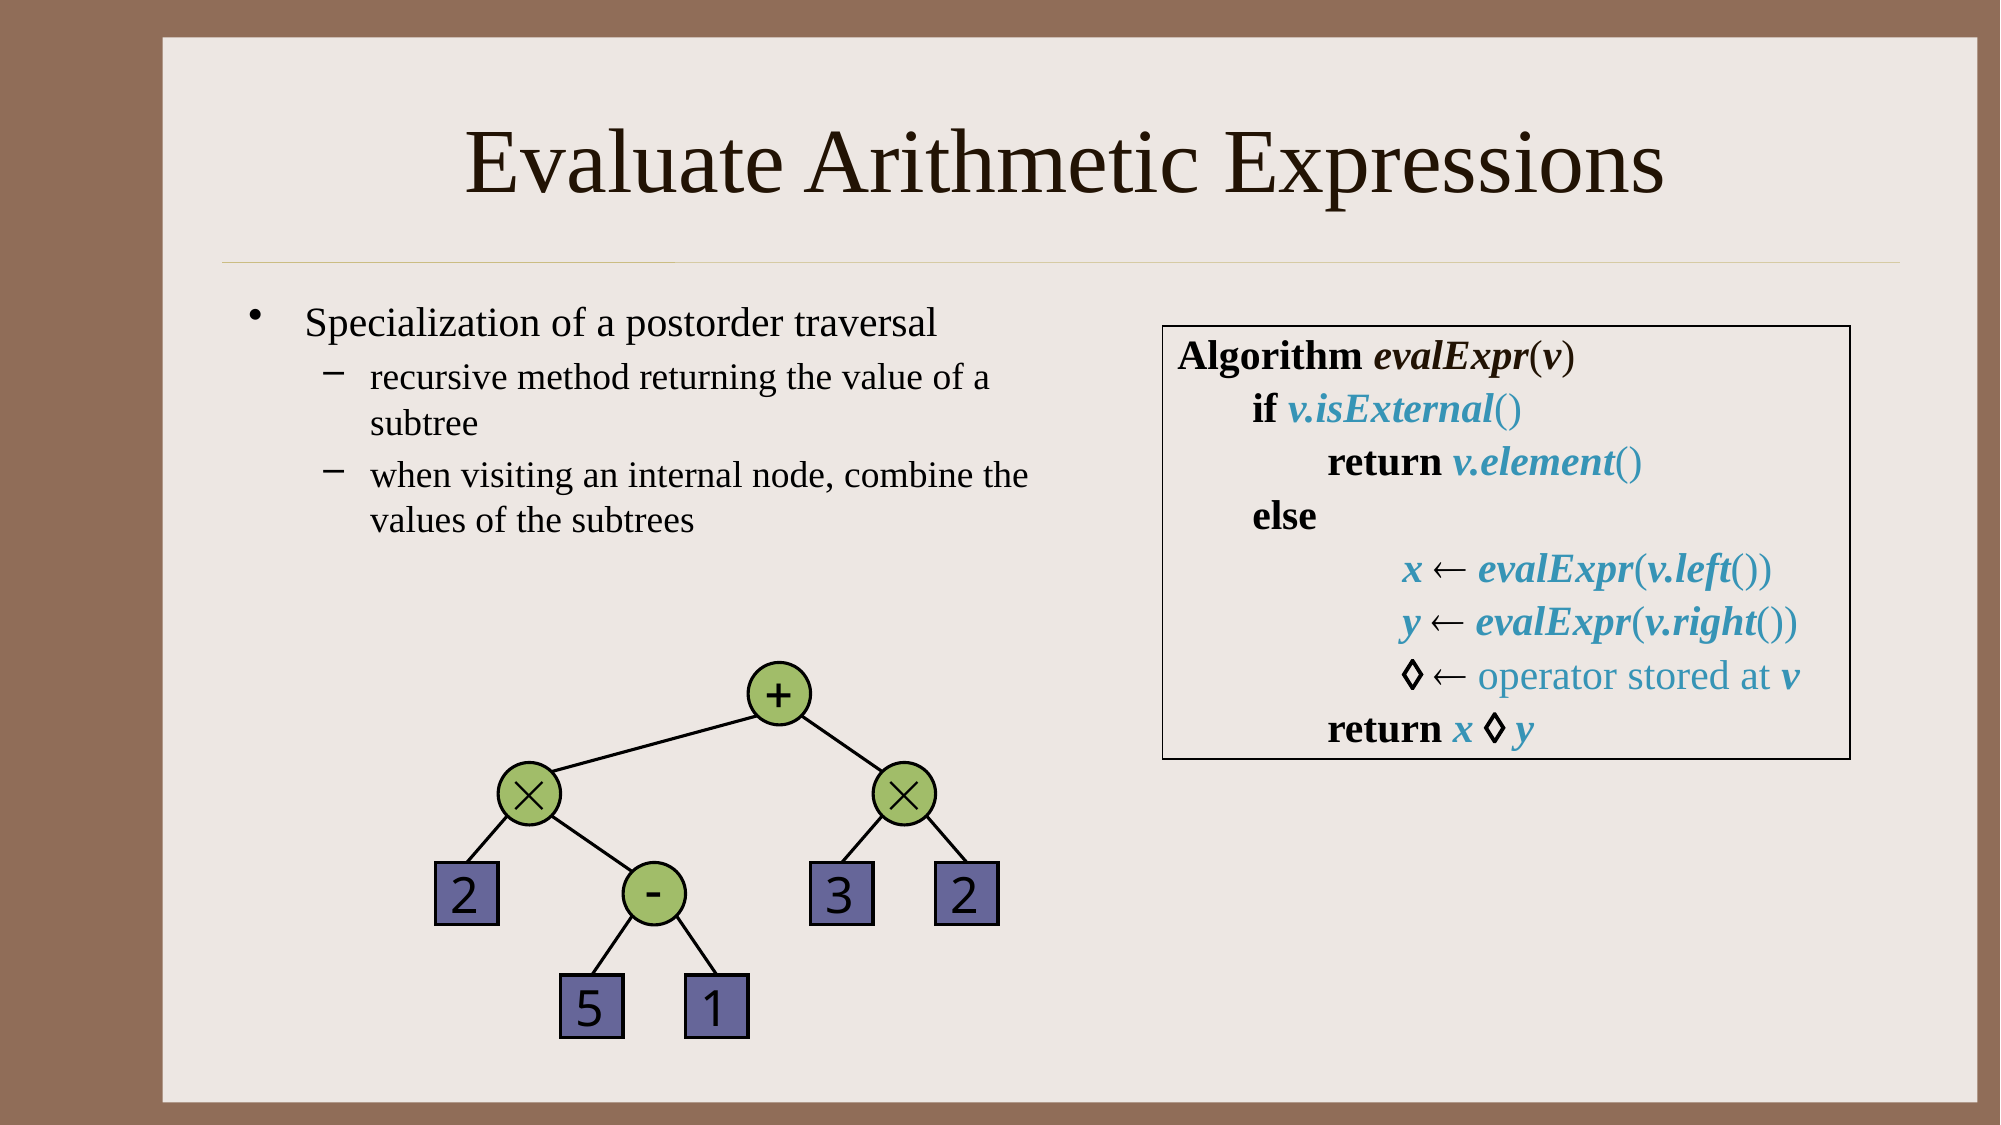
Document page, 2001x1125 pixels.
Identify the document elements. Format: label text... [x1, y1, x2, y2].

text_box Algorithm evalExpr(v) if v.isExternal() return v.element() else x  evalExpr(v.left()) y  evalExpr(v.right())   operator stored at v return x  y [1162, 325, 1850, 759]
list Specialization of a postorder traversal recursive method returning the value of a subtree when visiting an internal node, combine the values of the subtrees [233, 287, 1075, 588]
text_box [435, 662, 999, 1038]
title Evaluate Arithmetic Expressions [233, 62, 1900, 250]
